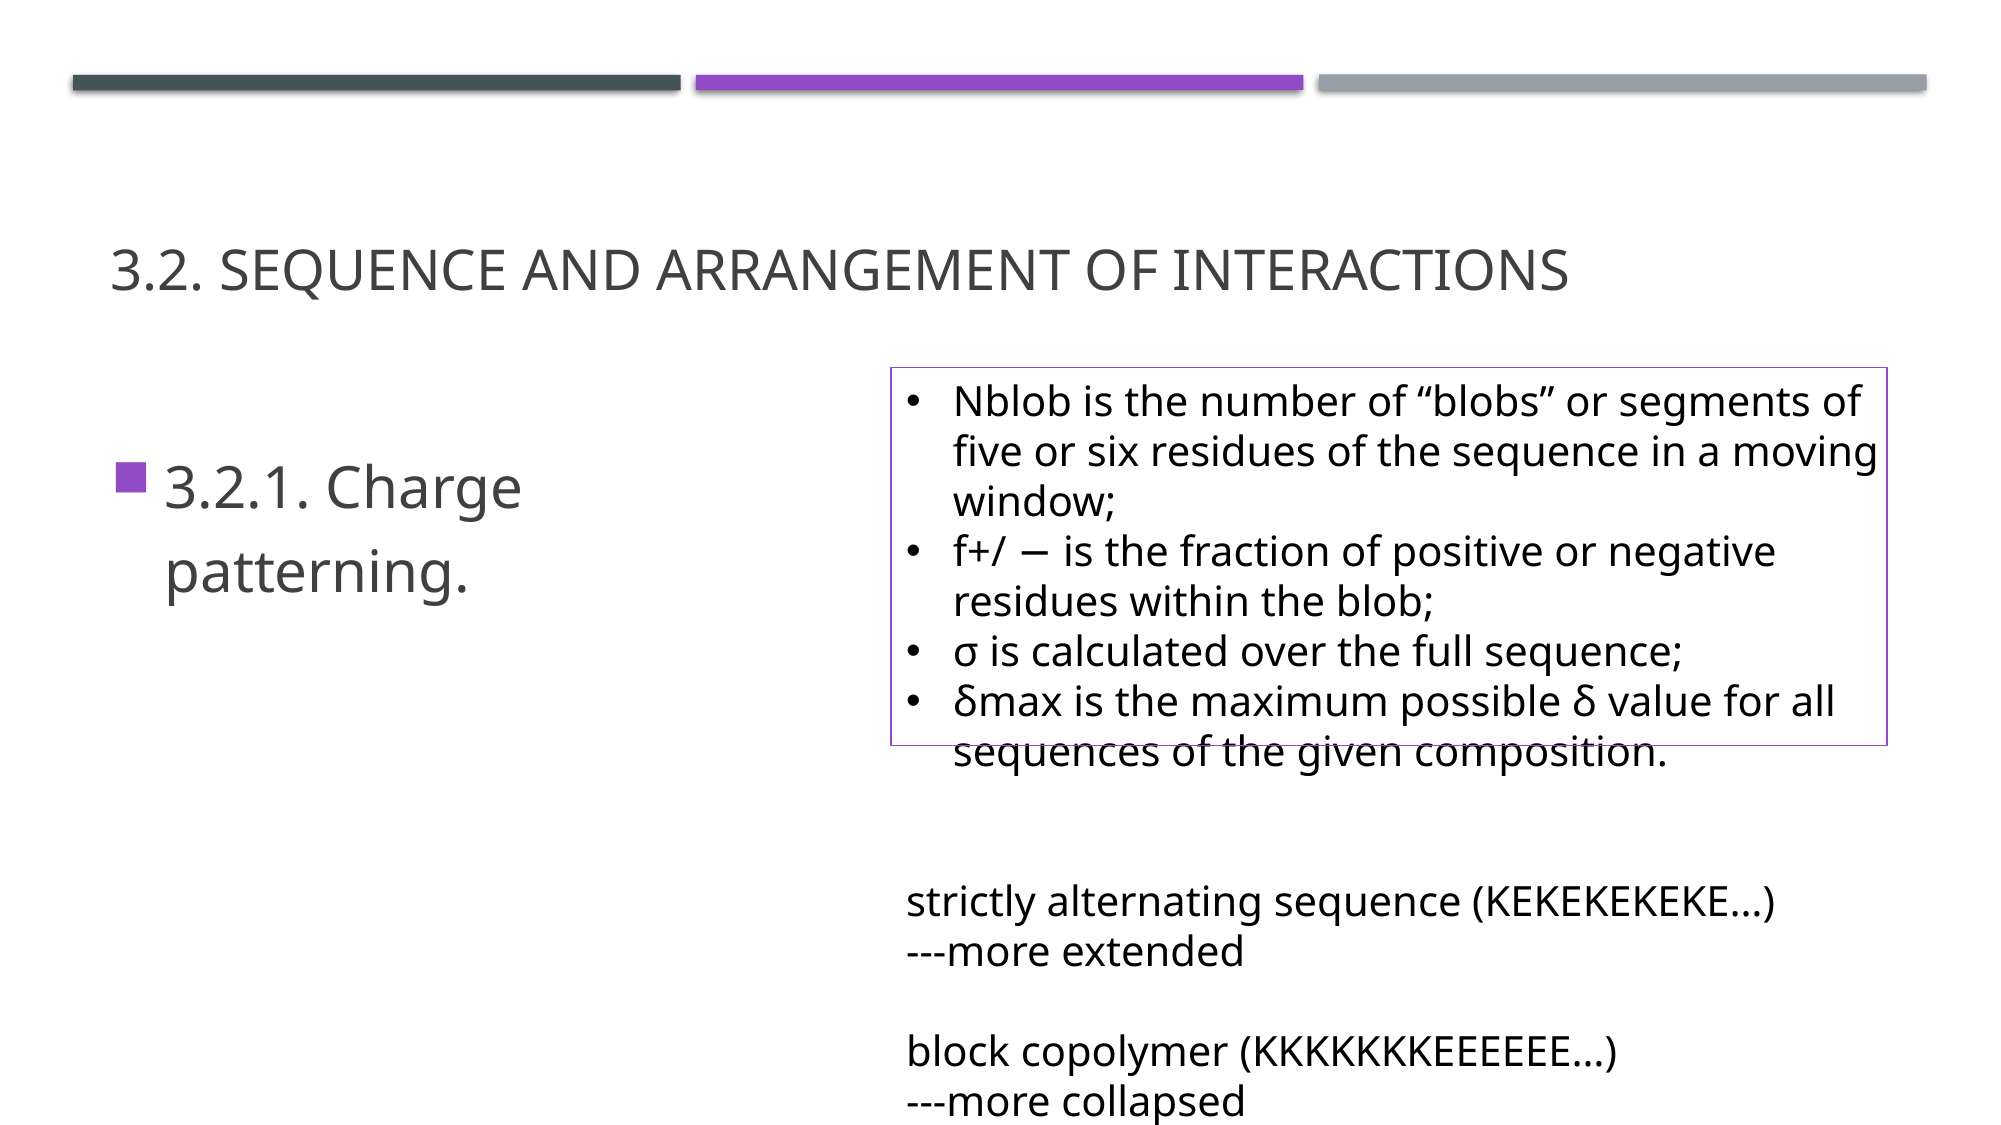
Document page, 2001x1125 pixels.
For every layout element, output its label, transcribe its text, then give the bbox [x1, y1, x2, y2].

title 3.2. Sequence and Arrangement of Interactions [95, 115, 1905, 311]
text_box [891, 367, 1887, 746]
